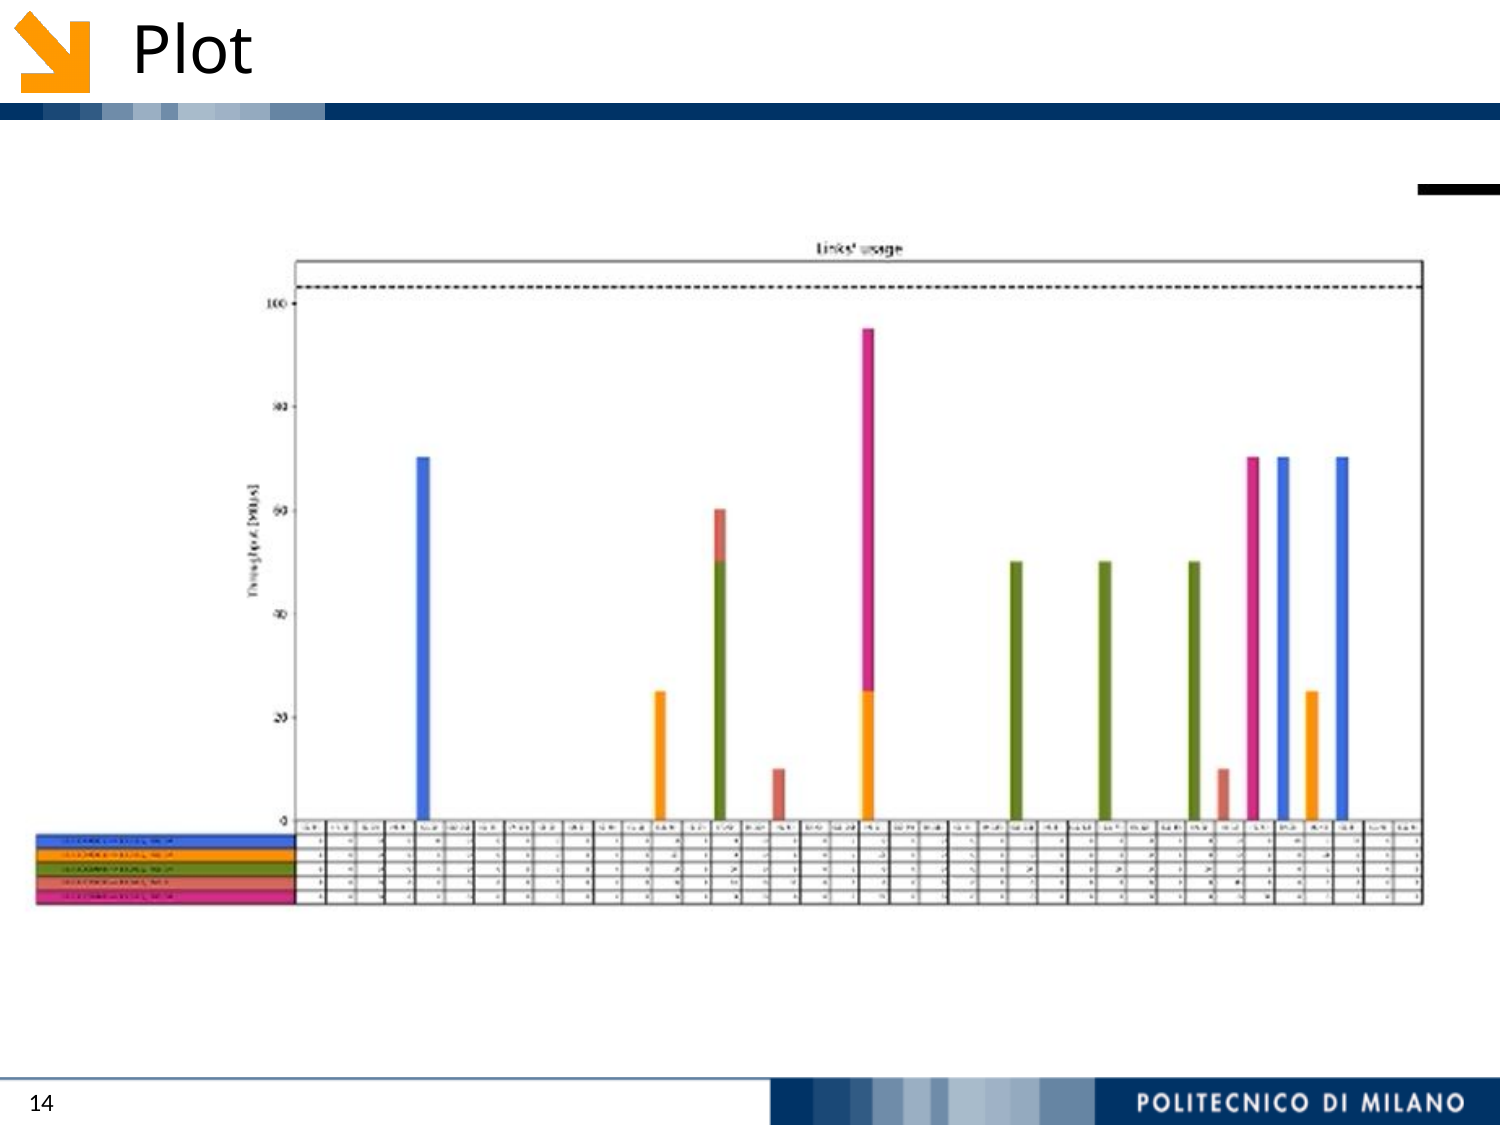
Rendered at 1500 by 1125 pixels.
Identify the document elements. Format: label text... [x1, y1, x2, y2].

picture [0, 103, 1500, 120]
slide_number 14 [0, 1077, 69, 1125]
picture [13, 10, 90, 93]
title Plot [116, 21, 1411, 82]
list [0, 184, 1500, 941]
picture [69, 1077, 1500, 1125]
